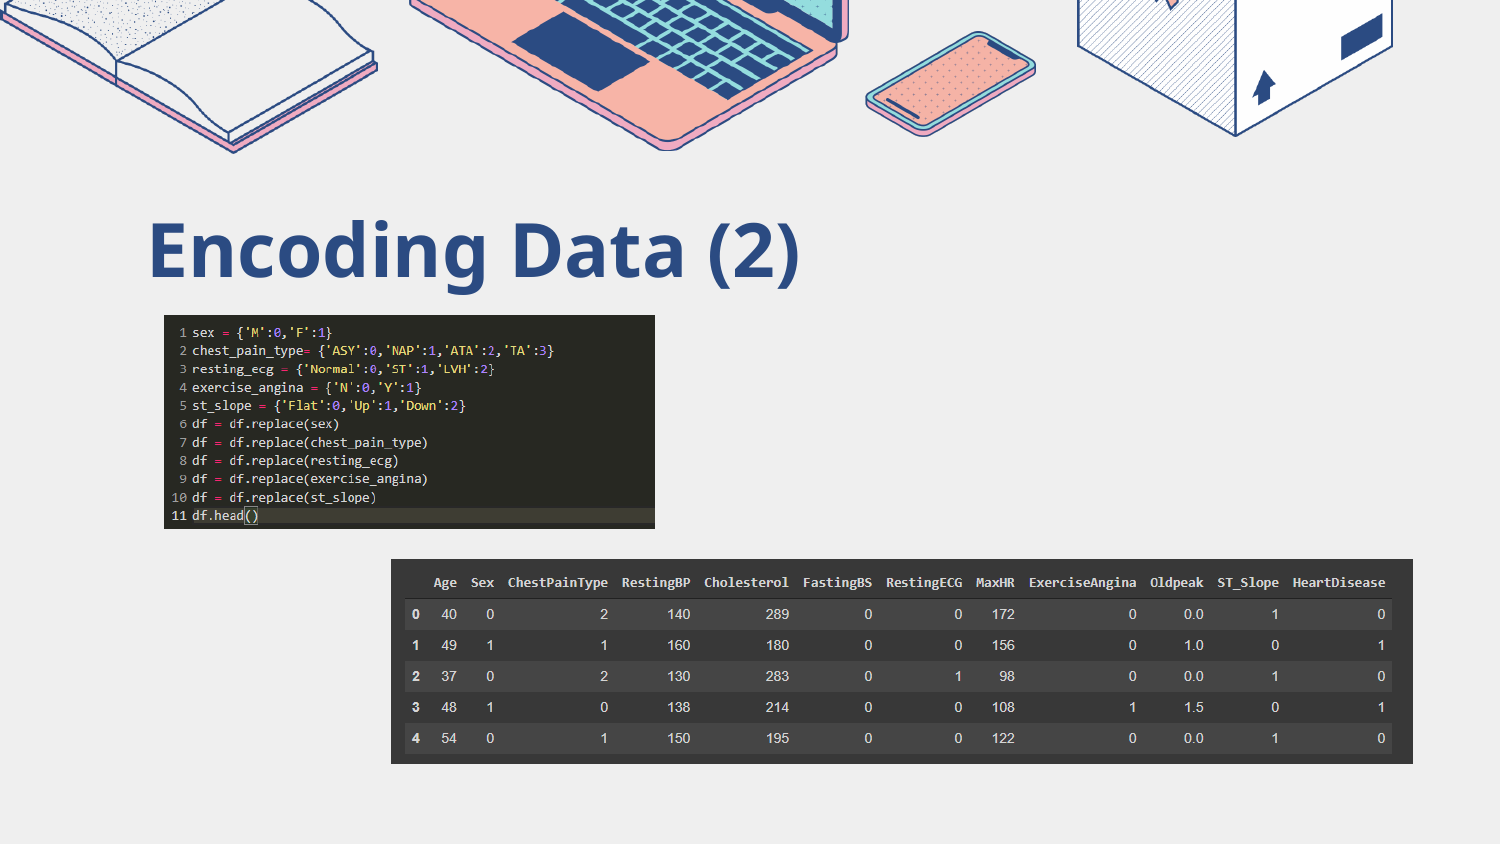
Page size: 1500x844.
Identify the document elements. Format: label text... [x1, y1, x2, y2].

picture [164, 315, 655, 529]
picture [865, 31, 1036, 137]
picture [1077, 0, 1393, 137]
picture [409, 0, 850, 151]
picture [0, 0, 378, 155]
picture [391, 559, 1413, 764]
text_box Encoding Data (2) [112, 197, 836, 293]
